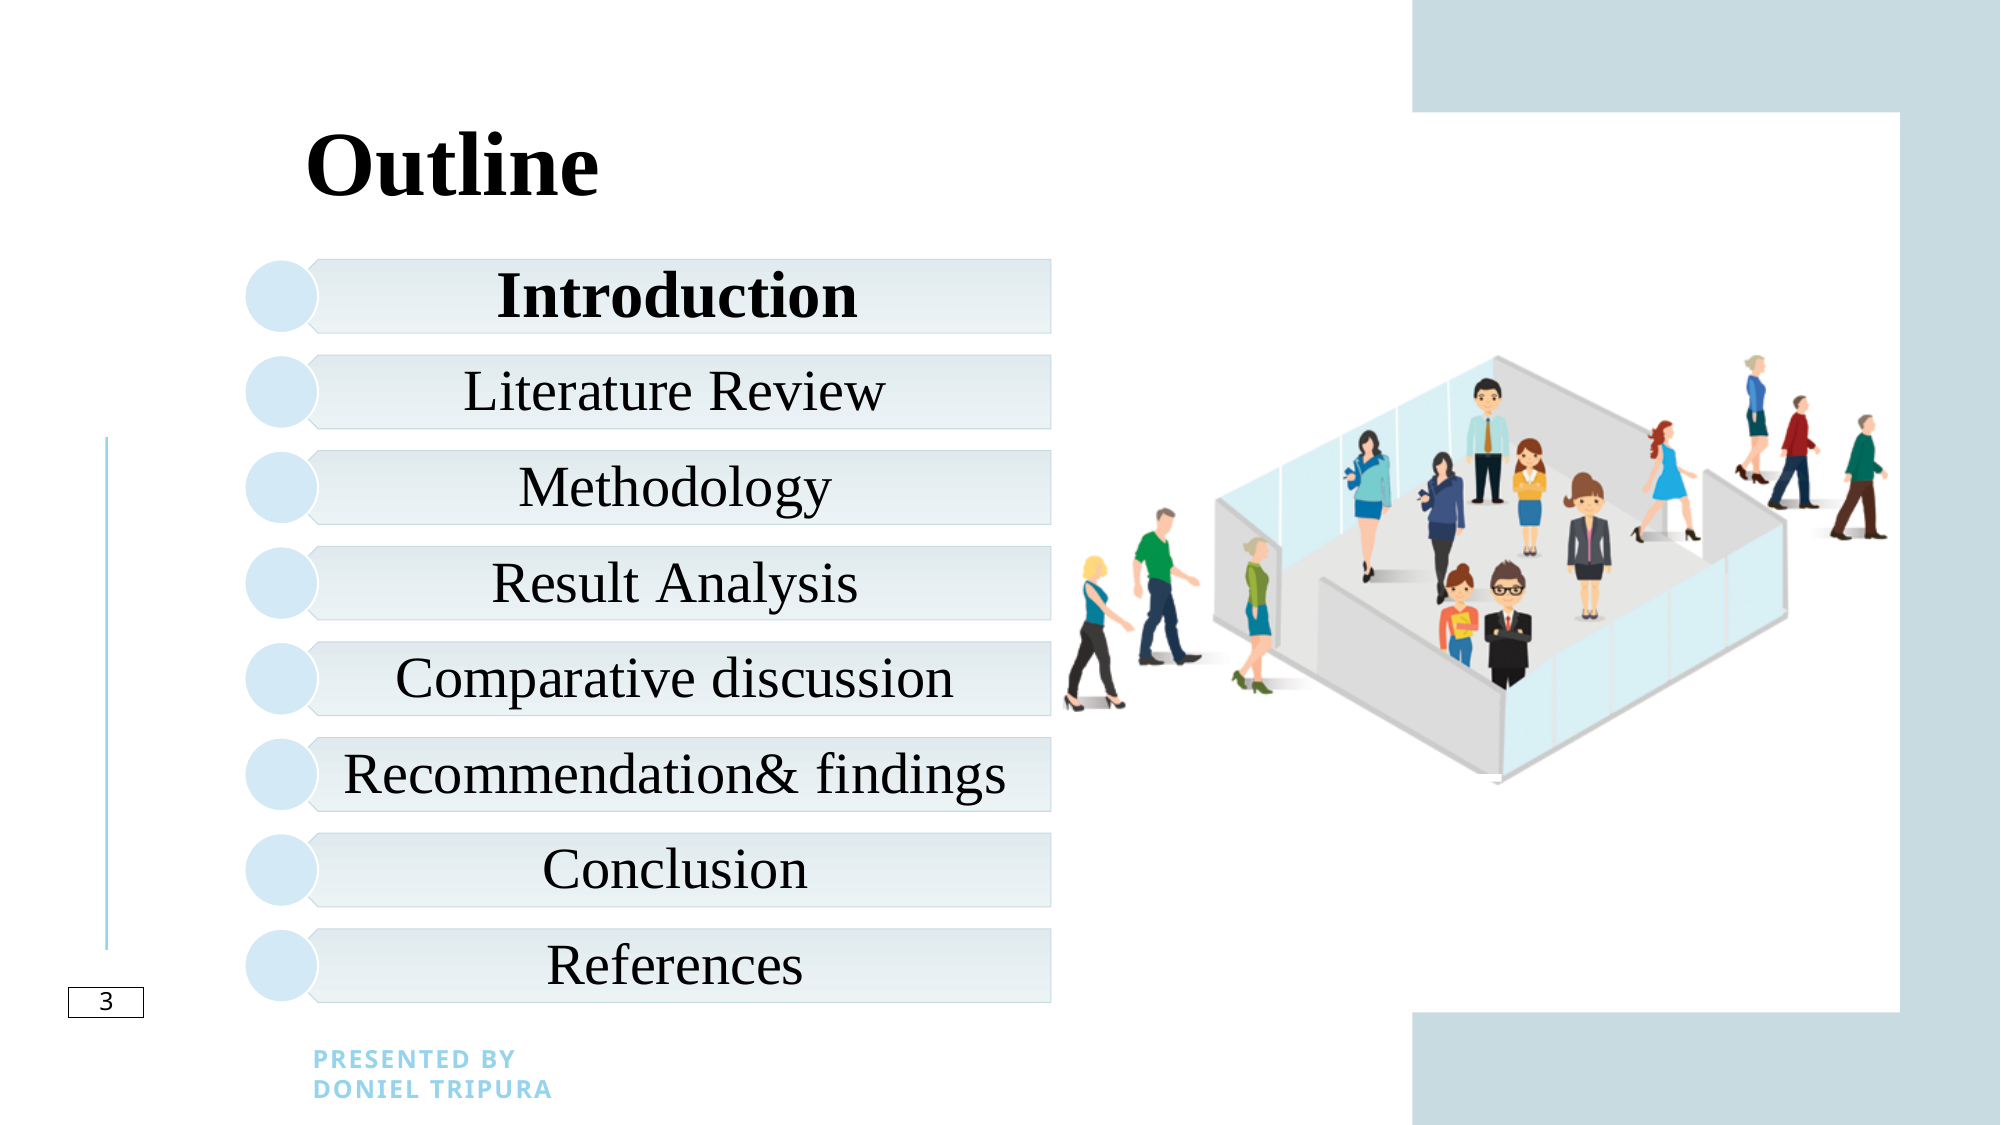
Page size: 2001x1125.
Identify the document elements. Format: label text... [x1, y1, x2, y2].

slide_number 3 [68, 1003, 144, 1018]
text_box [68, 259, 1227, 1003]
text_box Outline [68, 96, 836, 221]
picture [1227, 347, 1895, 788]
footer Presented by Doniel Tripura [312, 1058, 606, 1090]
